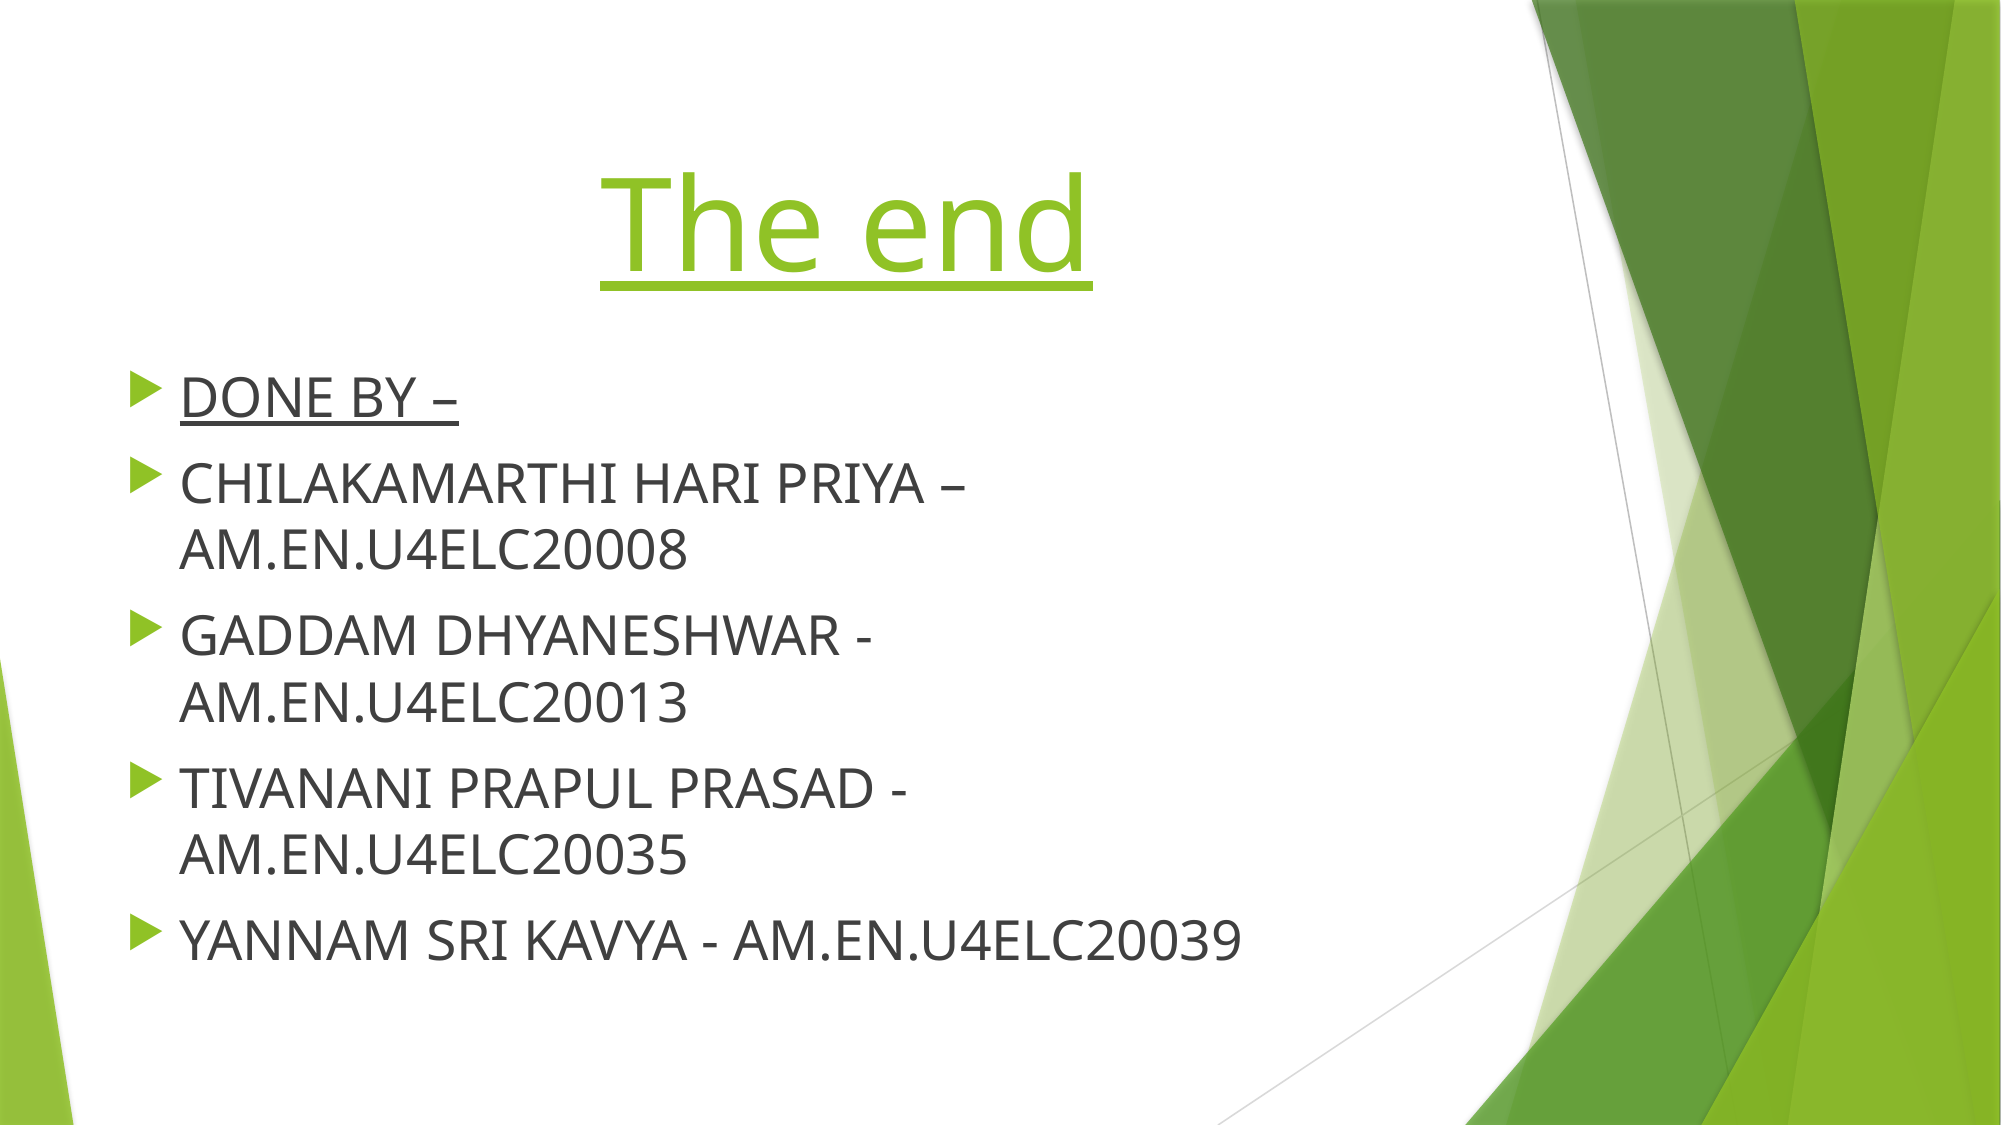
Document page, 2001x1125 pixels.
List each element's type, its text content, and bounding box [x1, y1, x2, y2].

title The end [585, 133, 1771, 307]
list DONE BY – CHILAKAMARTHI HARI PRIYA – AM.EN.U4ELC20008 GADDAM DHYANESHWAR - AM.EN.U4ELC20013 TIVANANI PRAPUL PRASAD - AM.EN.U4ELC20035 YANNAM SRI KAVYA - AM.EN.U4ELC20039 [111, 354, 1297, 992]
